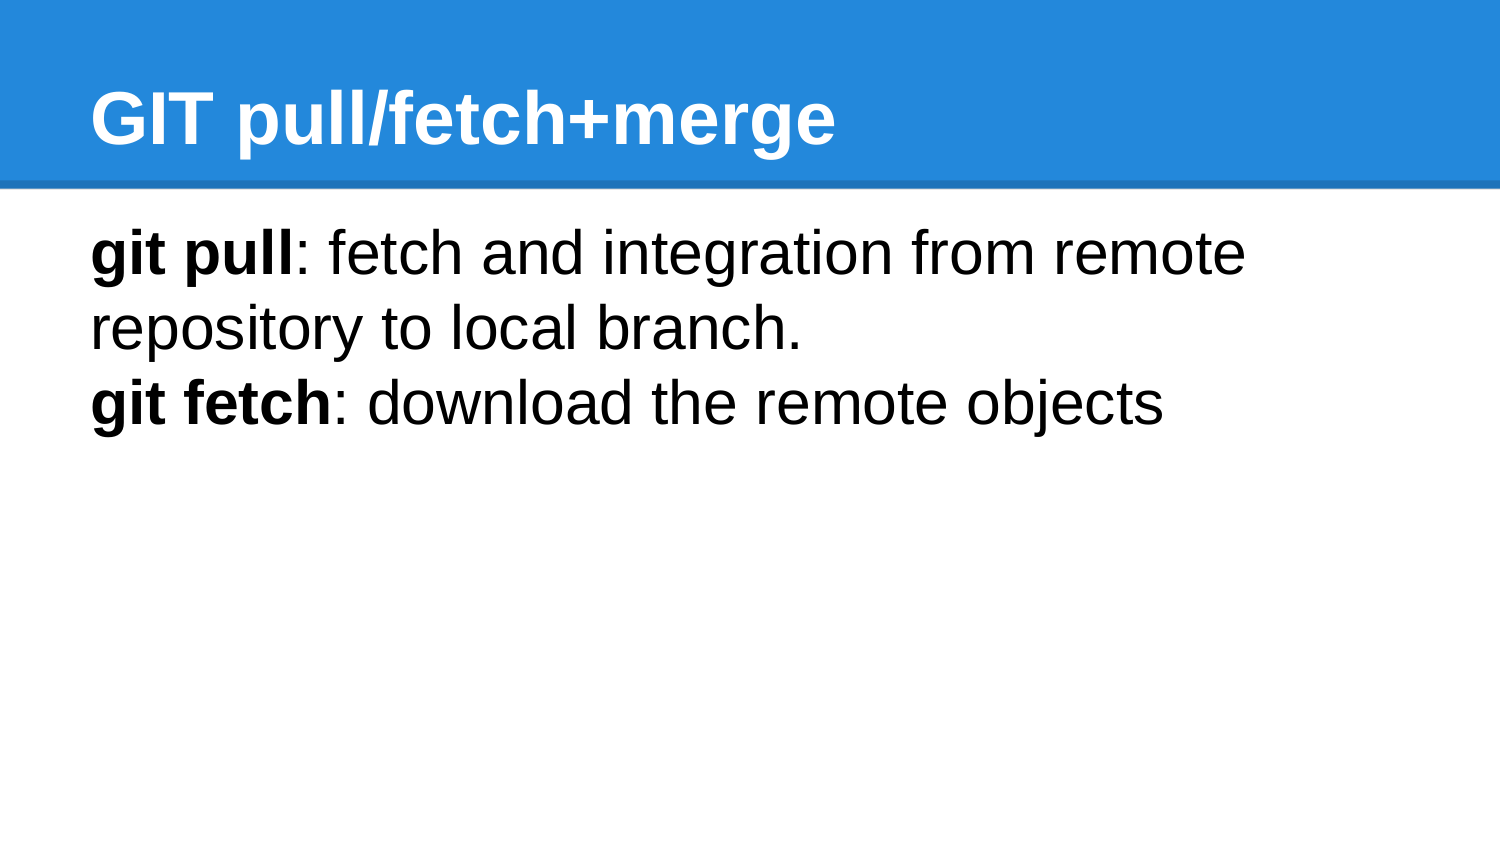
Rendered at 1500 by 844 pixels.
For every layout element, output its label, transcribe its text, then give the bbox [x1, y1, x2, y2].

title GIT pull/fetch+merge [75, 33, 1425, 175]
list git pull: fetch and integration from remote repository to local branch. git fetch: download the remote objects [75, 196, 1425, 808]
